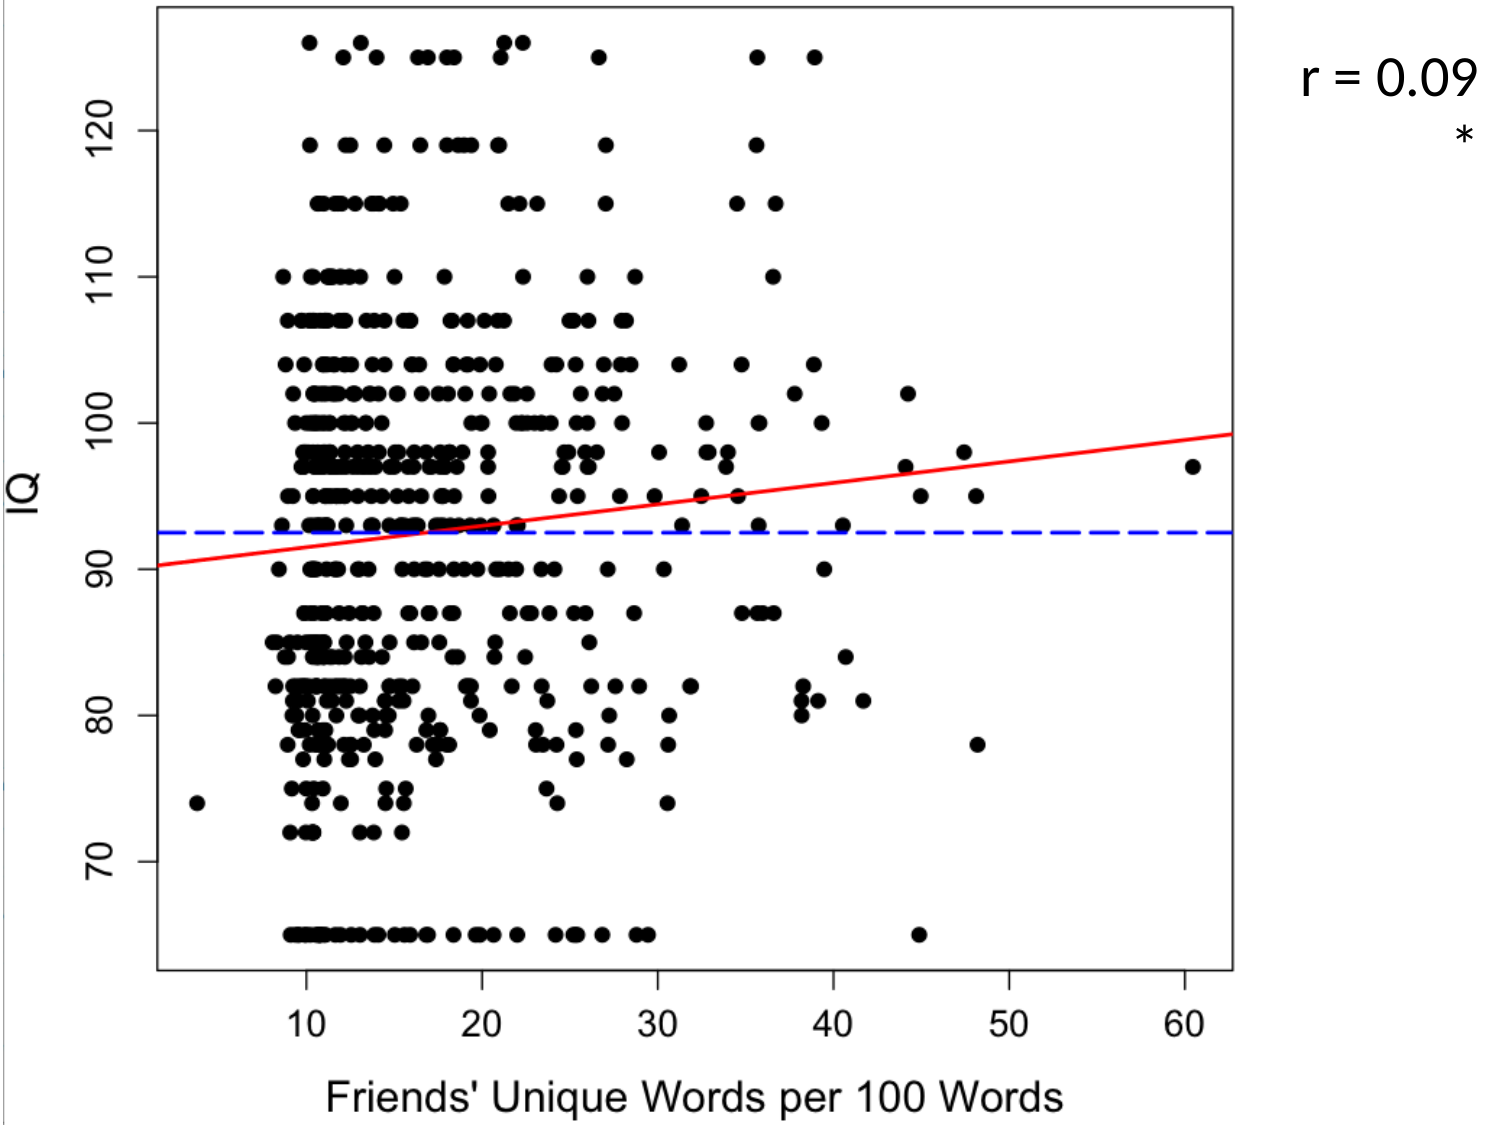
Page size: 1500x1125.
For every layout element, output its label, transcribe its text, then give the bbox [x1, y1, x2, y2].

text_box r = 0.09 * [1244, 30, 1500, 186]
picture [3, 0, 1239, 1125]
